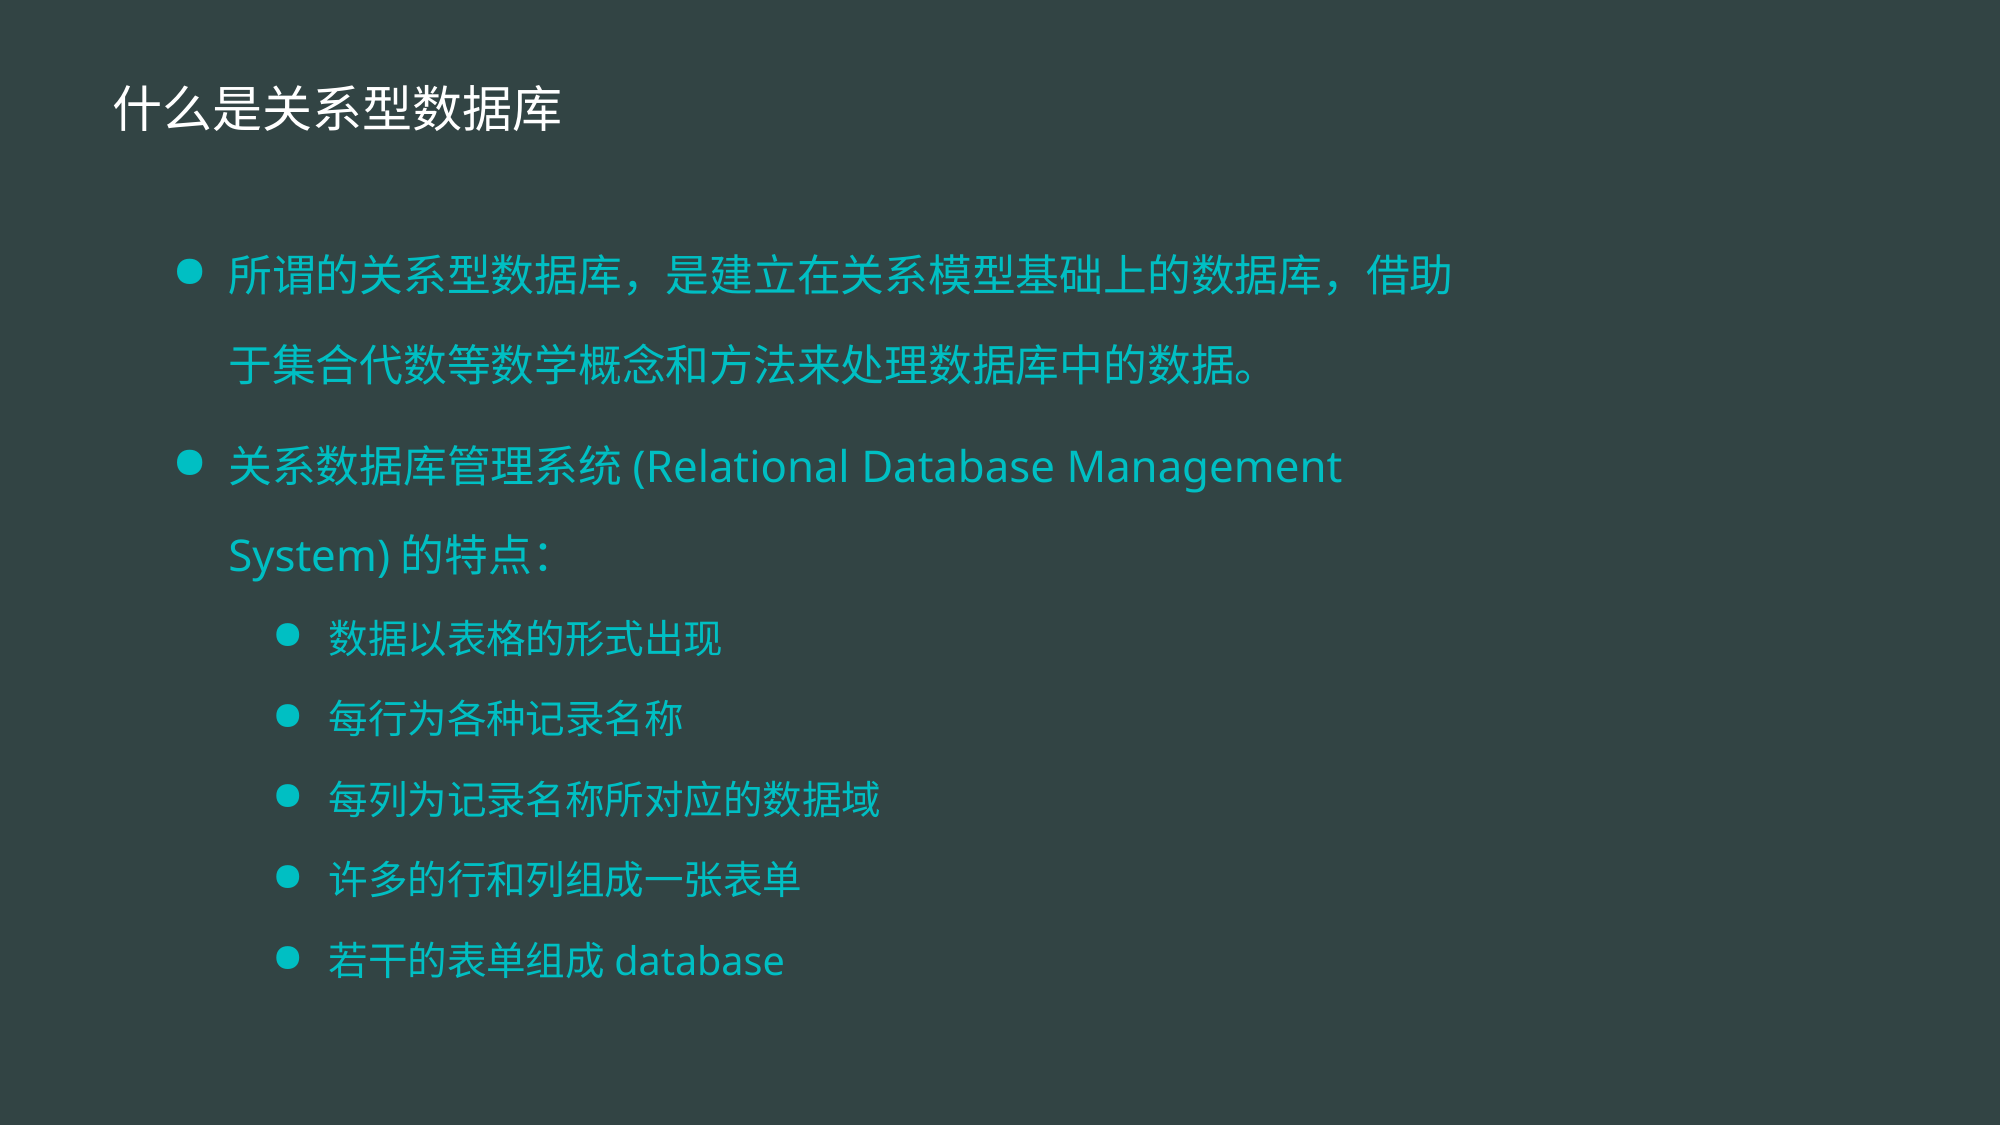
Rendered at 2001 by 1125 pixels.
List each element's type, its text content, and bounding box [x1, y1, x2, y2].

text_box 所谓的关系型数据库，是建立在关系模型基础上的数据库，借助于集合代数等数学概念和方法来处理数据库中的数据。 [164, 203, 1466, 394]
text_box 关系数据库管理系统(Relational Database Management System)的特点： 数据以表格的形式出现 每行为各种记录名称 每列为记录名称所对应的数据域 许多的行和列组成一张表单 若干的表单组成database [164, 394, 1466, 992]
text_box 什么是关系型数据库 [104, 70, 570, 146]
